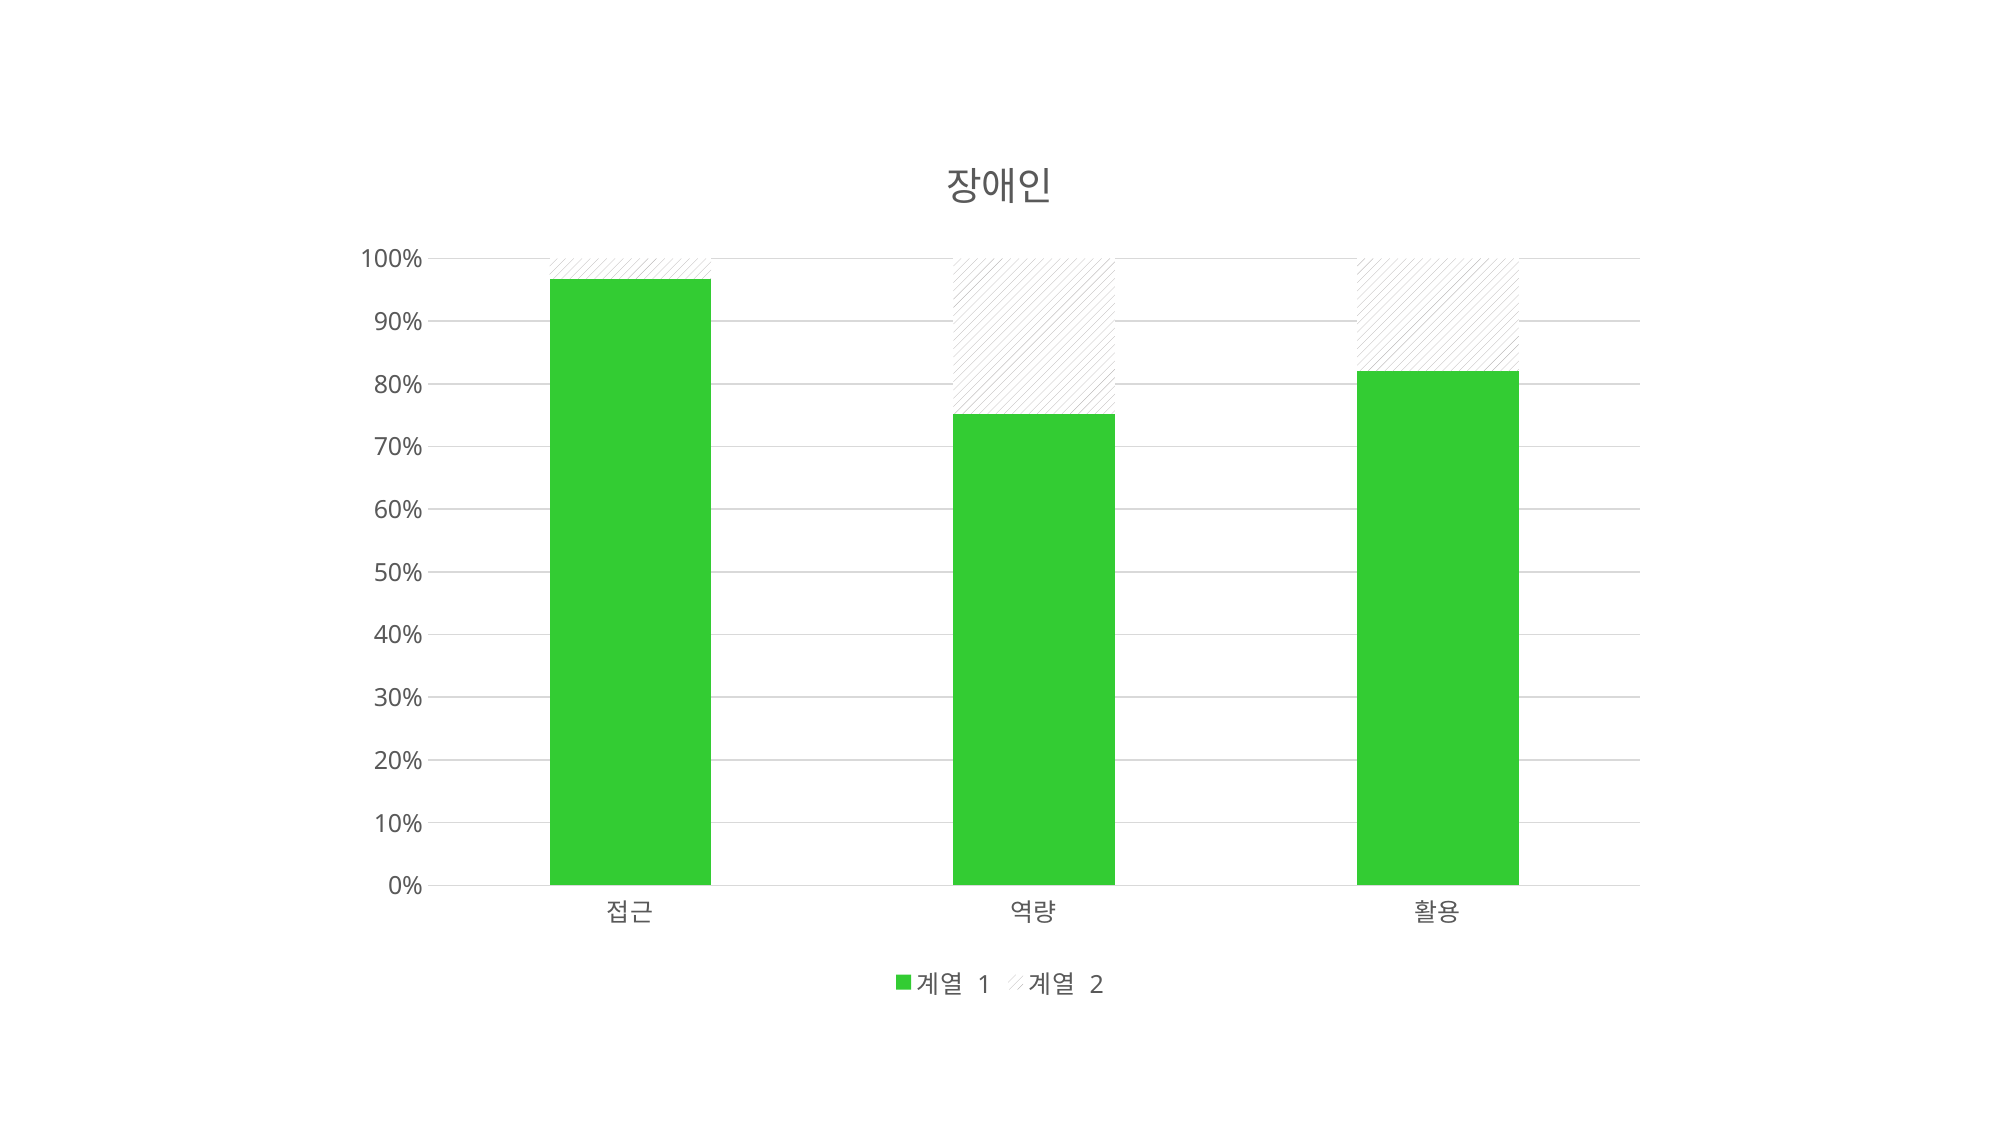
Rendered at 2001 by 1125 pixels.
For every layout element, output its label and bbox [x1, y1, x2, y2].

chart [333, 117, 1667, 1007]
